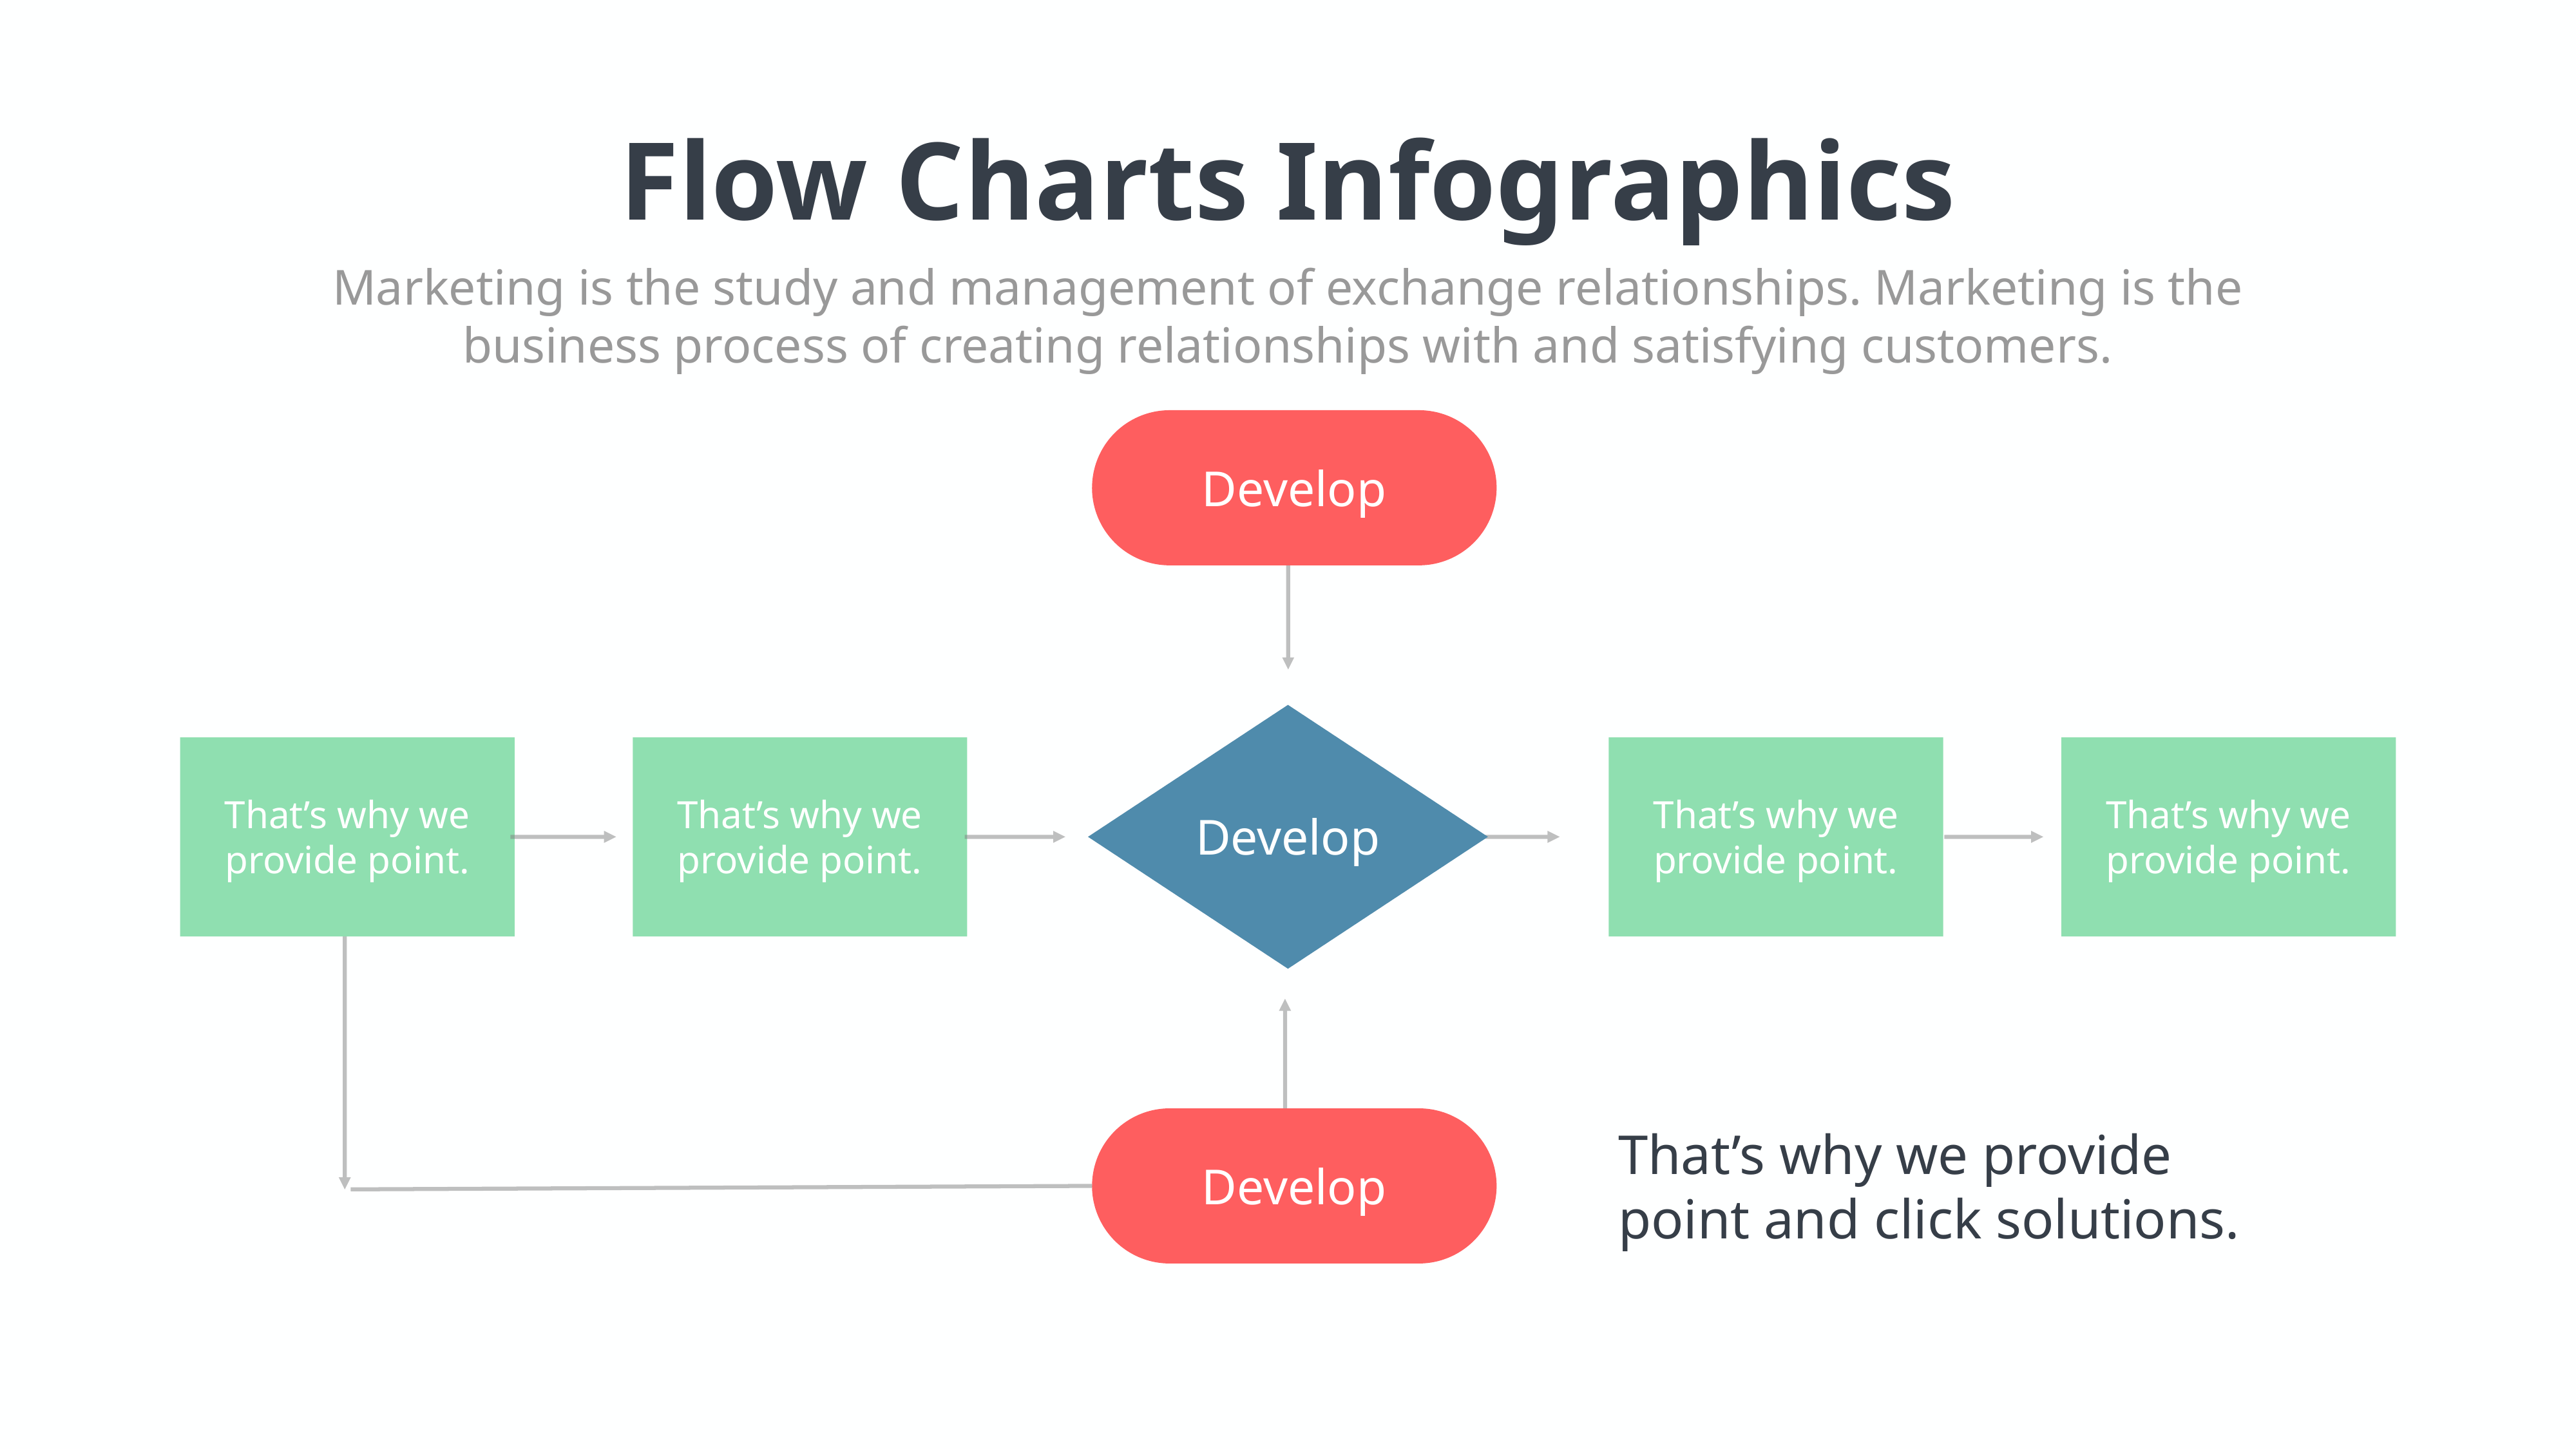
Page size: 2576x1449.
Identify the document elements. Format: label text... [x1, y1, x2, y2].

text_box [2061, 737, 2396, 937]
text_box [1092, 1108, 1497, 1264]
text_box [1088, 705, 1488, 969]
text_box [180, 737, 515, 937]
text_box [281, 108, 2295, 379]
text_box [633, 737, 968, 937]
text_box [350, 1186, 1092, 1189]
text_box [1092, 410, 1497, 670]
text_box That’s why we provide point and click solutions. [1608, 1115, 2323, 1255]
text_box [1608, 737, 1943, 937]
